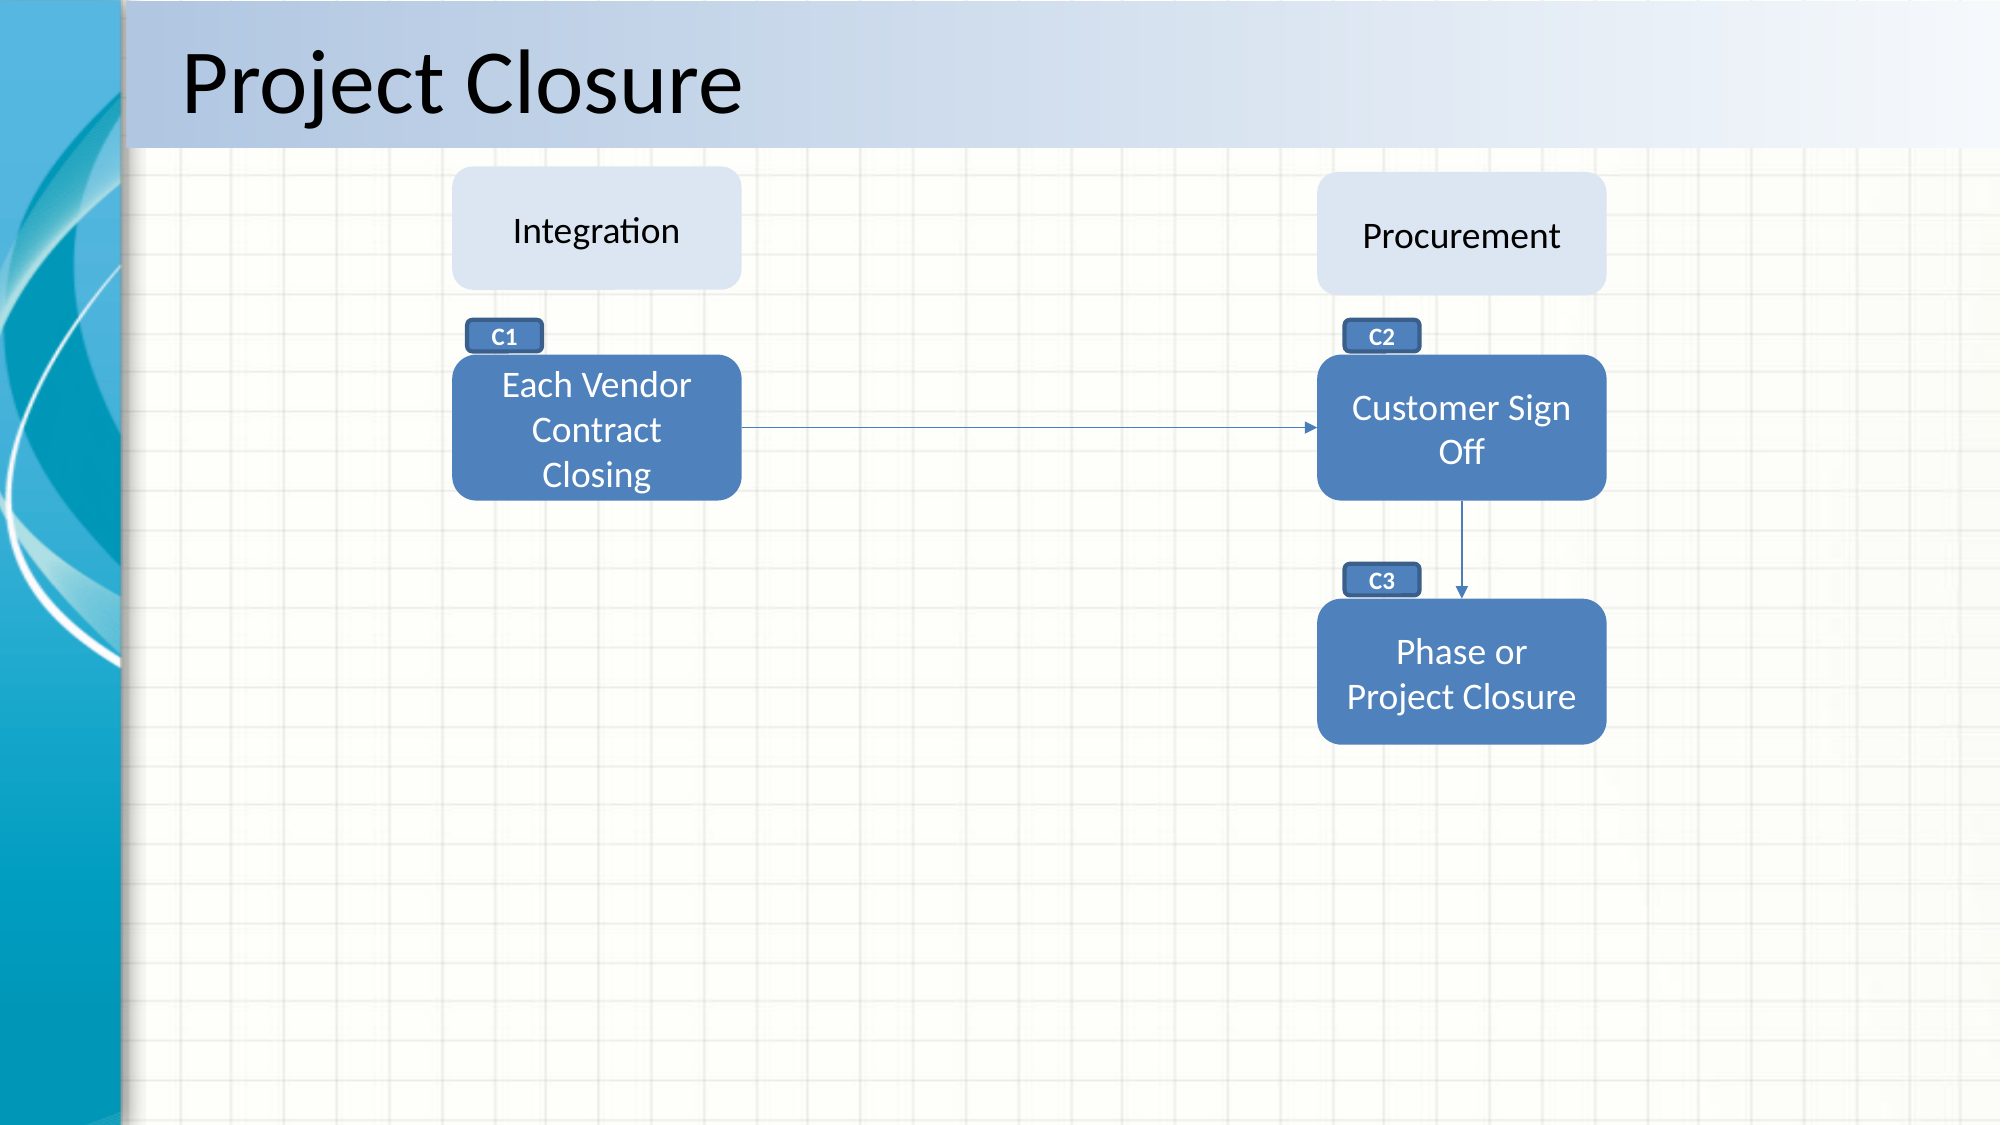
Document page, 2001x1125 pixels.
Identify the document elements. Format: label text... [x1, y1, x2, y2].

text_box C3 [1342, 561, 1422, 598]
text_box Phase or Project Closure [1315, 596, 1609, 747]
text_box Customer Sign Off [1315, 352, 1609, 503]
picture [0, 0, 2000, 1125]
text_box C1 [464, 317, 545, 354]
title Project Closure [166, 8, 1934, 146]
text_box C2 [1342, 317, 1422, 354]
text_box Integration [450, 164, 744, 292]
text_box Procurement [1315, 169, 1609, 298]
text_box Each Vendor Contract Closing [450, 352, 744, 503]
